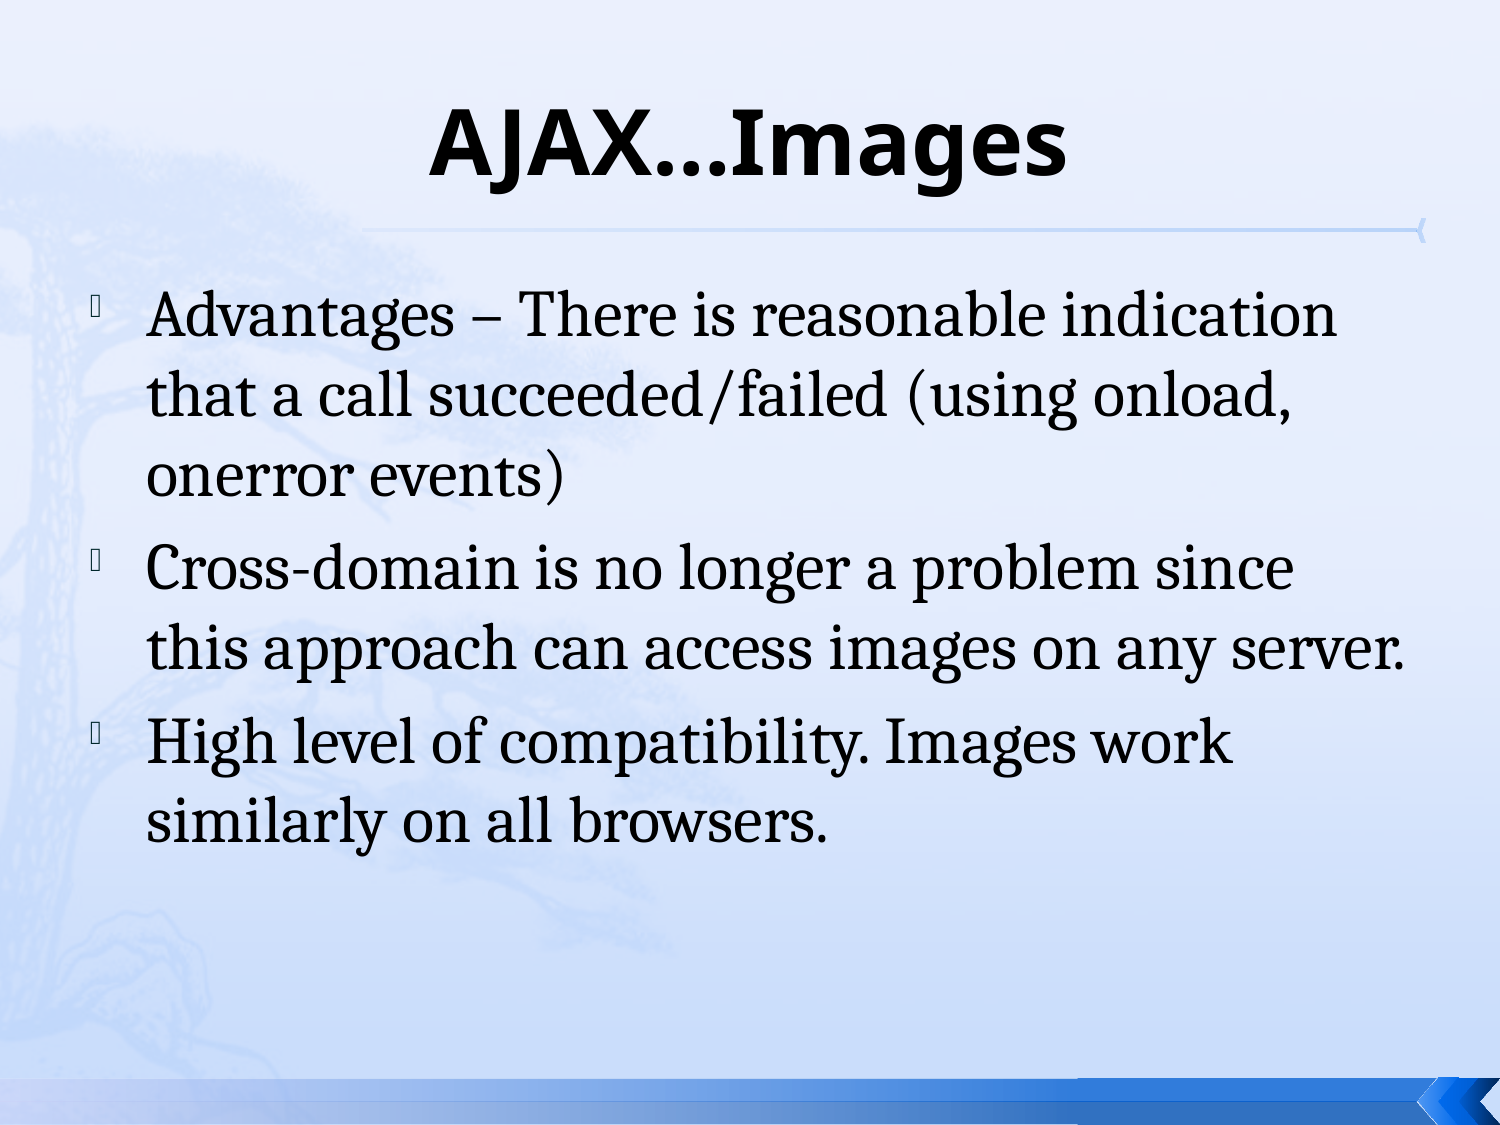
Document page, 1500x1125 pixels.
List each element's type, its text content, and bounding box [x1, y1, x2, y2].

list Advantages – There is reasonable indication that a call succeeded/failed (using onload, onerror events) Cross-domain is no longer a problem since this approach can access images on any server. High level of compatibility. Images work similarly on all browsers. [75, 262, 1425, 1005]
title AJAX…Images [75, 45, 1425, 233]
